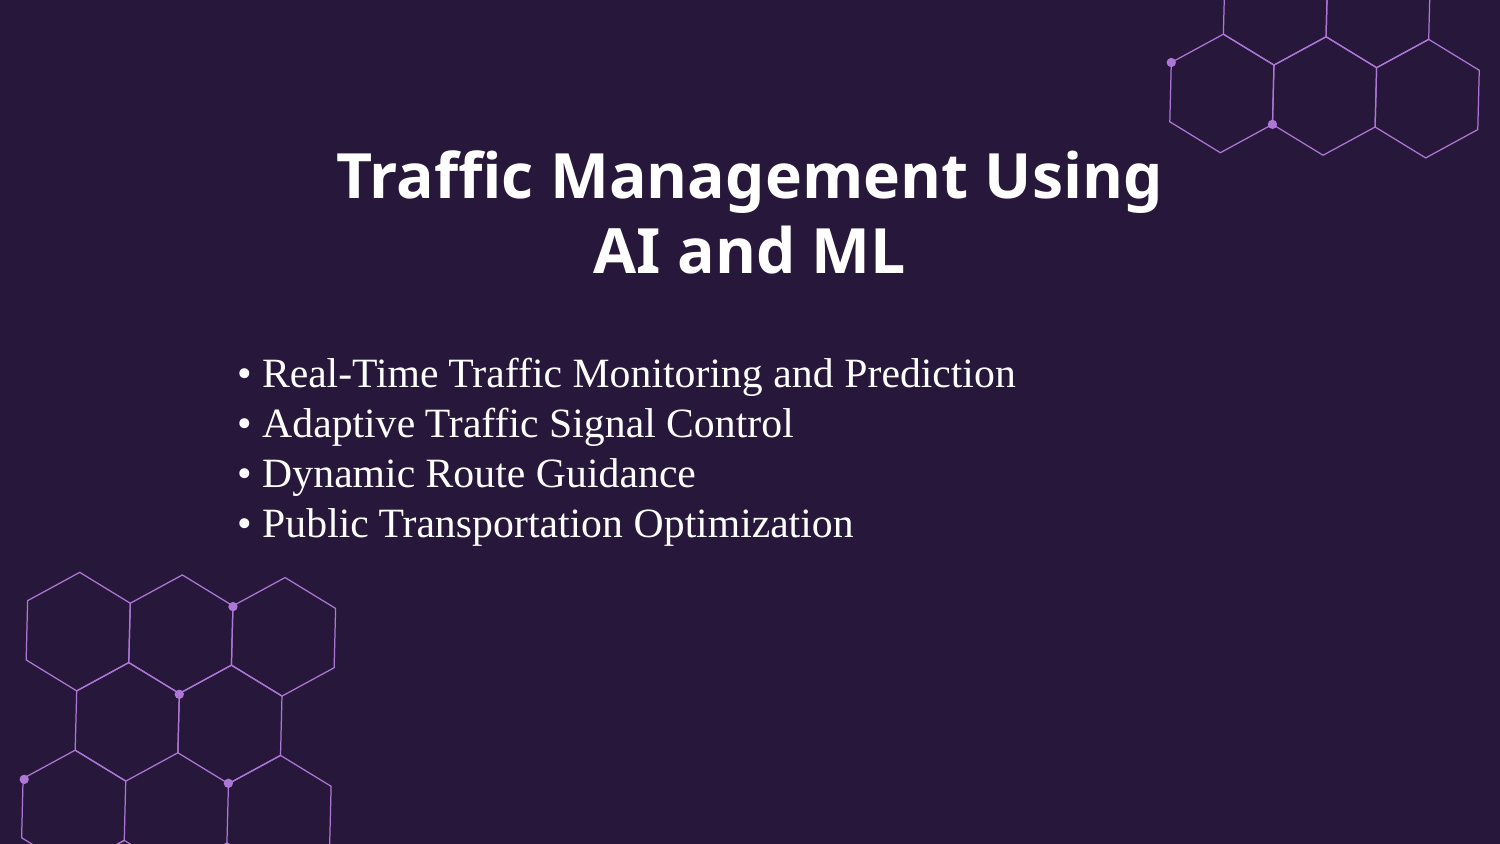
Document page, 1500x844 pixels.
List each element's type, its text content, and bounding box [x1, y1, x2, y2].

subtitle Traffic Management Using AI and ML [280, 104, 1220, 301]
title • Real-Time Traffic Monitoring and Prediction • Adaptive Traffic Signal Control • Dynamic Route Guidance • Public Transportation Optimization [222, 330, 1278, 554]
